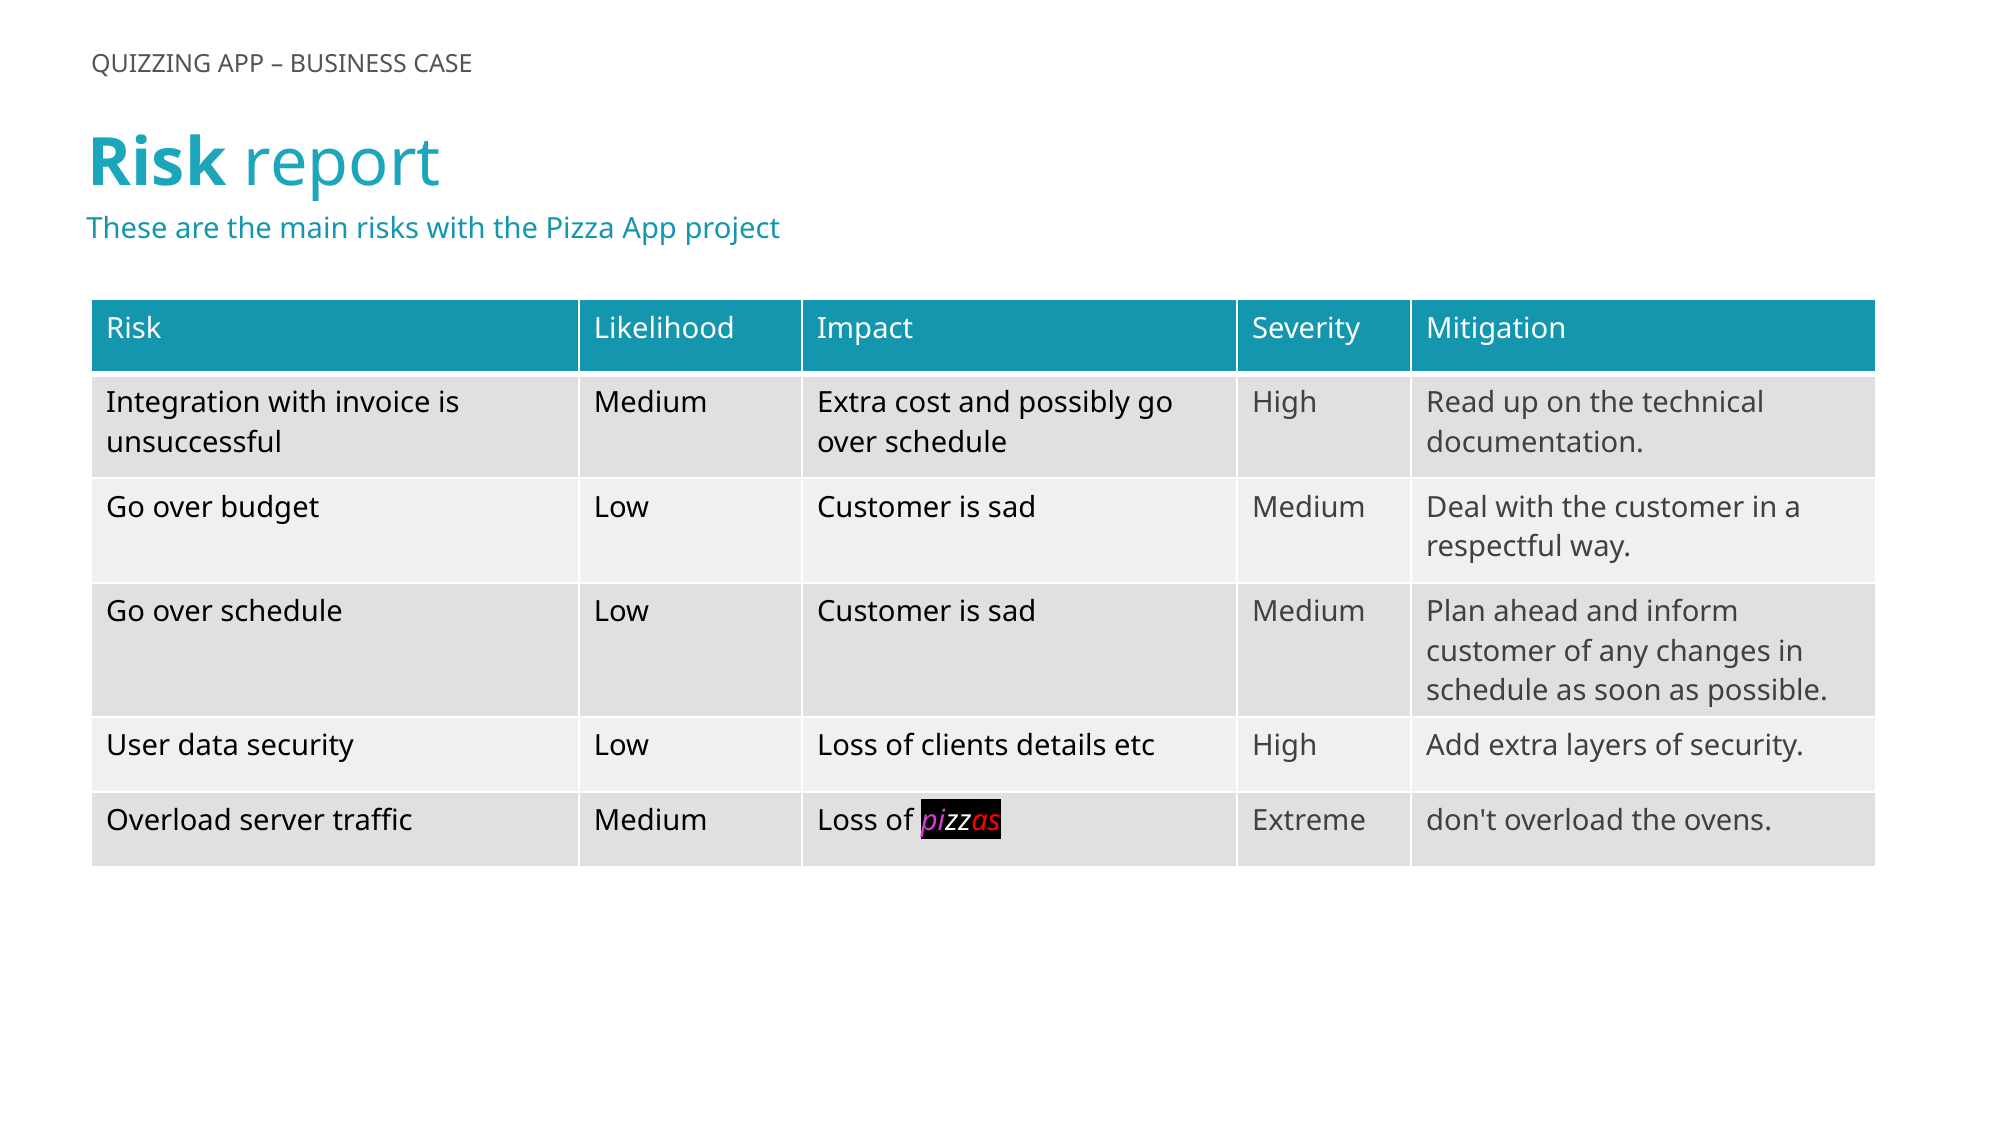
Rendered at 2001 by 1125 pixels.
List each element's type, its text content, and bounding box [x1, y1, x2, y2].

table_cell Medium [1238, 584, 1410, 716]
text_box These are the main risks with the Pizza App project [86, 209, 1916, 247]
table_header Risk [92, 300, 578, 371]
table_cell Go over budget [92, 479, 578, 582]
table_cell Extreme [1238, 793, 1410, 866]
table_cell Deal with the customer in a respectful way. [1412, 479, 1875, 582]
table_cell High [1238, 377, 1410, 477]
table_cell Medium [580, 377, 801, 477]
list Risk report [87, 127, 1906, 201]
table_cell Customer is sad [803, 479, 1236, 582]
table_header Mitigation [1412, 300, 1875, 371]
table_cell User data security [92, 718, 578, 791]
table_cell Medium [1238, 479, 1410, 582]
list QUIZZING APP – BUSINESS CASE [91, 51, 1497, 80]
table_header Severity [1238, 300, 1410, 371]
table_cell Integration with invoice is unsuccessful [92, 377, 578, 477]
table_cell Read up on the technical documentation. [1412, 377, 1875, 477]
table_cell Plan ahead and inform customer of any changes in schedule as soon as possible. [1412, 584, 1875, 716]
table_cell Low [580, 718, 801, 791]
table_cell Medium [580, 793, 801, 866]
table_cell Loss of pizzas [803, 793, 1236, 866]
table_header Impact [803, 300, 1236, 371]
table_cell Customer is sad [803, 584, 1236, 716]
table_cell Loss of clients details etc [803, 718, 1236, 791]
table_cell don't overload the ovens. [1412, 793, 1875, 866]
table_cell Low [580, 479, 801, 582]
table_cell Low [580, 584, 801, 716]
table_cell Overload server traffic [92, 793, 578, 866]
table_header Likelihood [580, 300, 801, 371]
table_cell High [1238, 718, 1410, 791]
table_cell Add extra layers of security. [1412, 718, 1875, 791]
table_cell Go over schedule [92, 584, 578, 716]
table_cell Extra cost and possibly go over schedule [803, 377, 1236, 477]
